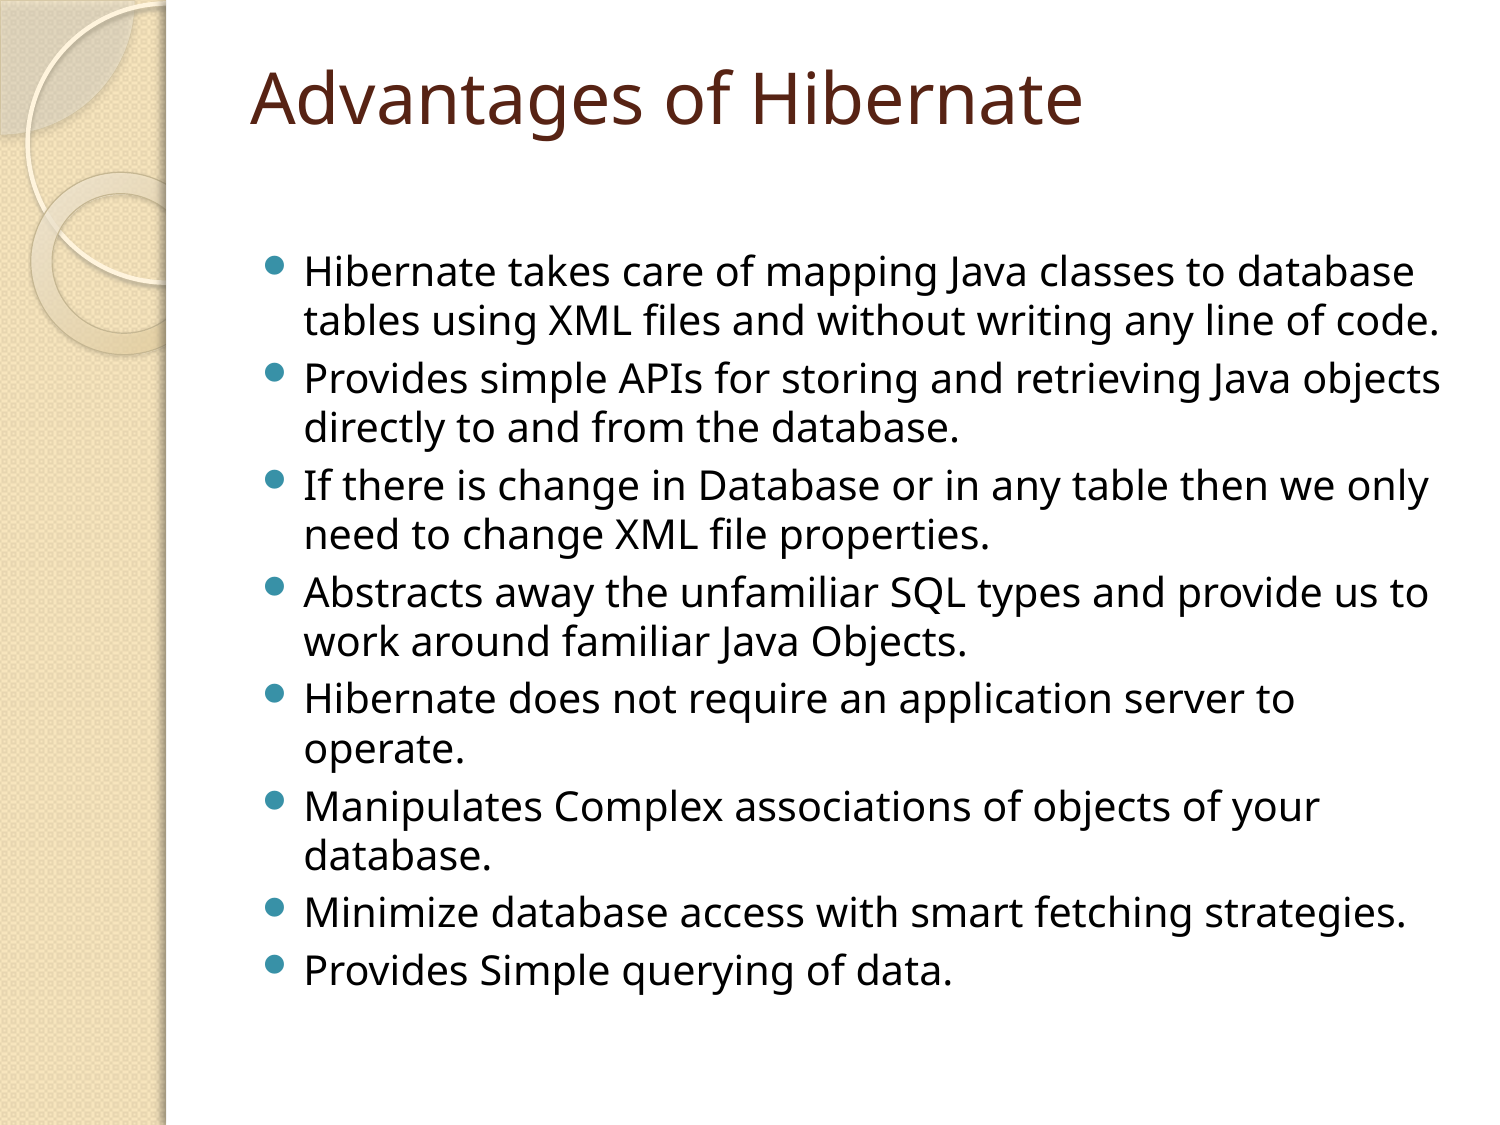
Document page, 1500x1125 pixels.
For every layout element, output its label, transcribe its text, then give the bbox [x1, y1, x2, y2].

list Hibernate takes care of mapping Java classes to database tables using XML files and without writing any line of code. Provides simple APIs for storing and retrieving Java objects directly to and from the database. If there is change in Database or in any table then we only need to change XML file properties. Abstracts away the unfamiliar SQL types and provide us to work around familiar Java Objects. Hibernate does not require an application server to operate. Manipulates Complex associations of objects of your database. Minimize database access with smart fetching strategies. Provides Simple querying of data. [235, 237, 1466, 1025]
title Advantages of Hibernate [235, 45, 1466, 233]
